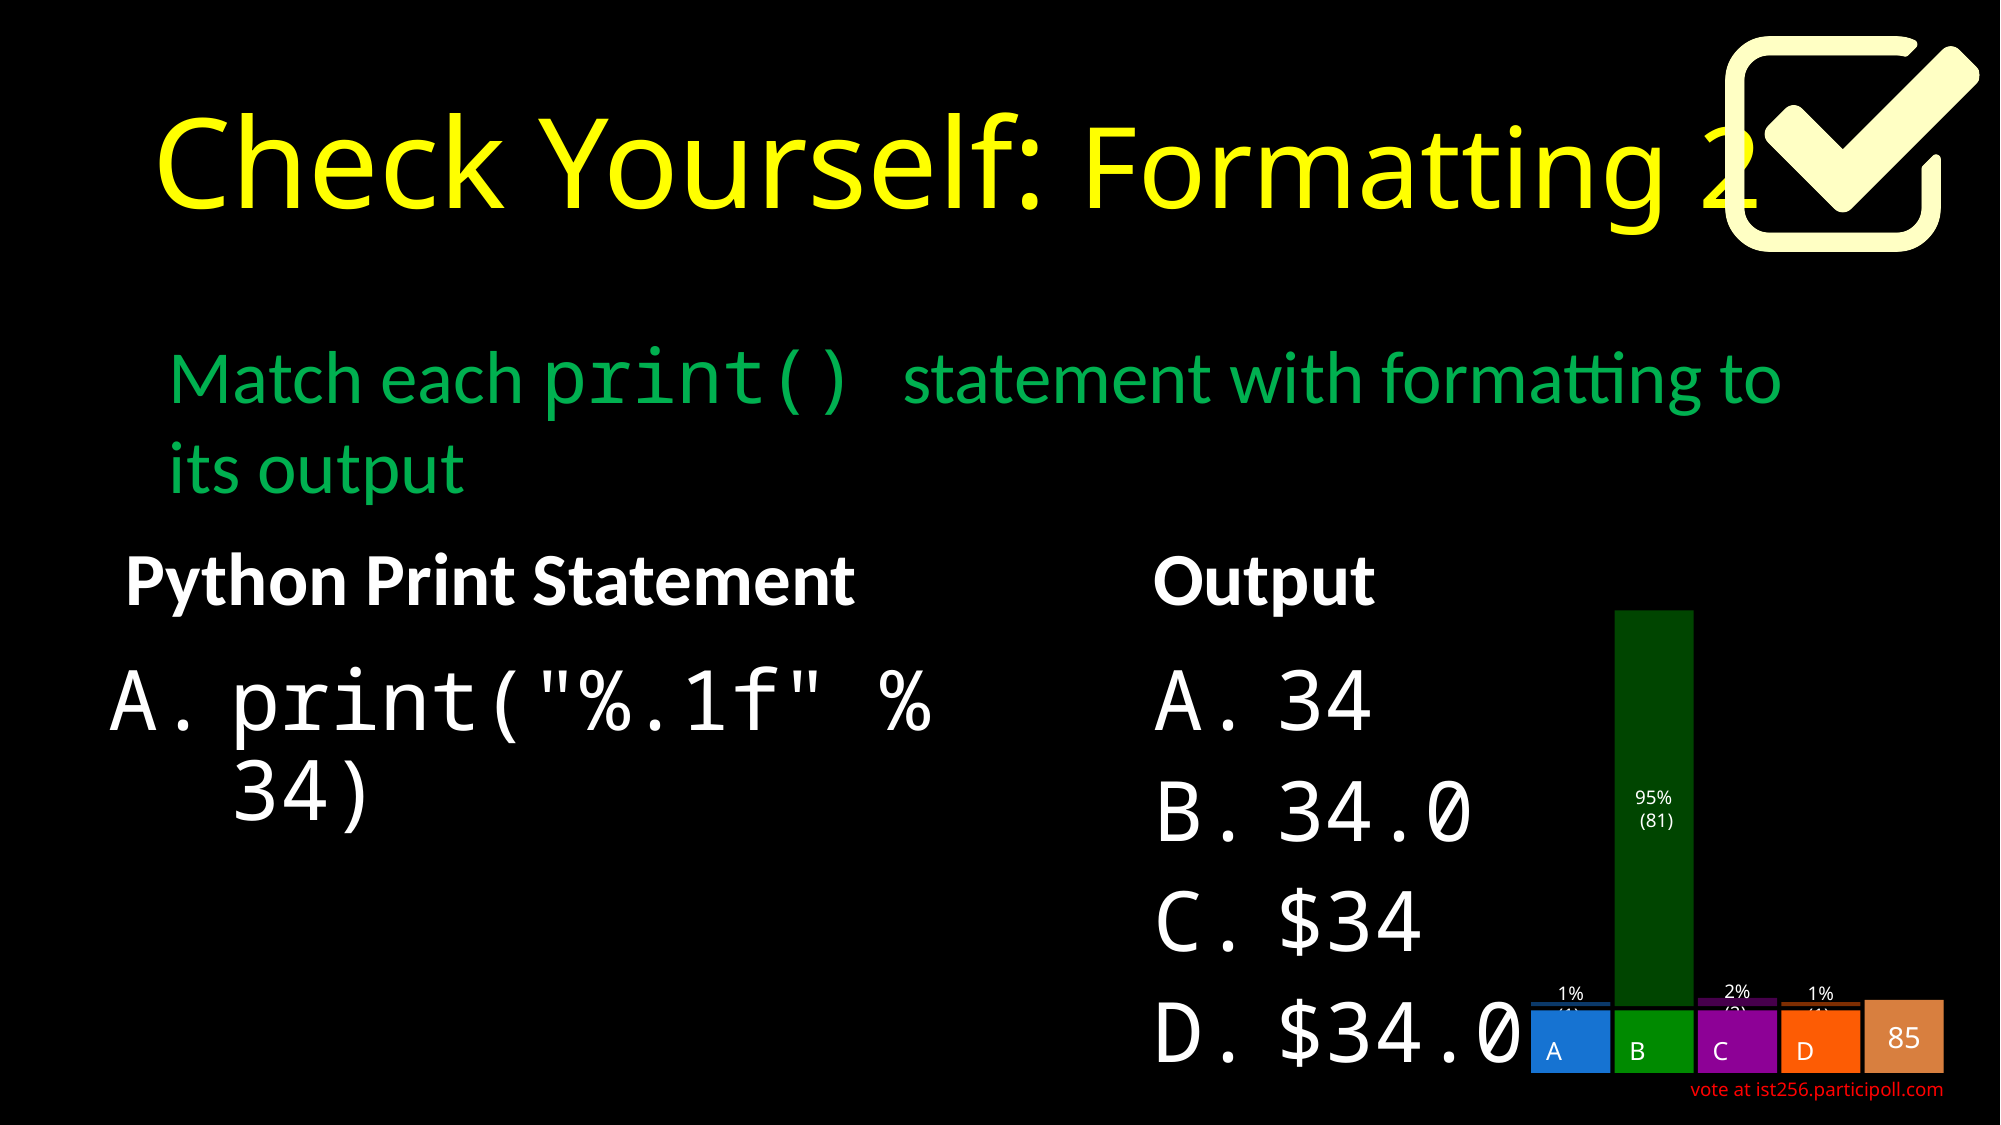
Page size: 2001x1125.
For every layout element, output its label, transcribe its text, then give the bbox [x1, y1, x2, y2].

picture [1725, 16, 1980, 271]
text_box [1864, 999, 1944, 1072]
text_box B [1614, 1010, 1694, 1073]
text_box 95% (81) [1614, 610, 1694, 1007]
text_box Match each print() statement with formatting to its output [154, 320, 1863, 516]
text_box D [1781, 1010, 1861, 1073]
text_box 2% (2) [1697, 997, 1778, 1007]
text_box A [1531, 1010, 1611, 1073]
title Check Yourself: Formatting 2 [137, 59, 1863, 278]
list 34 34.0 $34 $34.0 [1138, 650, 1820, 1079]
text_box vote at ist256.participoll.com [1437, 1072, 1959, 1105]
text_box 1% (1) [1531, 1002, 1611, 1007]
text_box C [1697, 1010, 1778, 1073]
list print("%.1f" % 34) [93, 650, 1113, 1079]
list Output [1138, 516, 1820, 629]
list Python Print Statement [110, 493, 957, 629]
text_box 1% (1) [1781, 1002, 1861, 1007]
